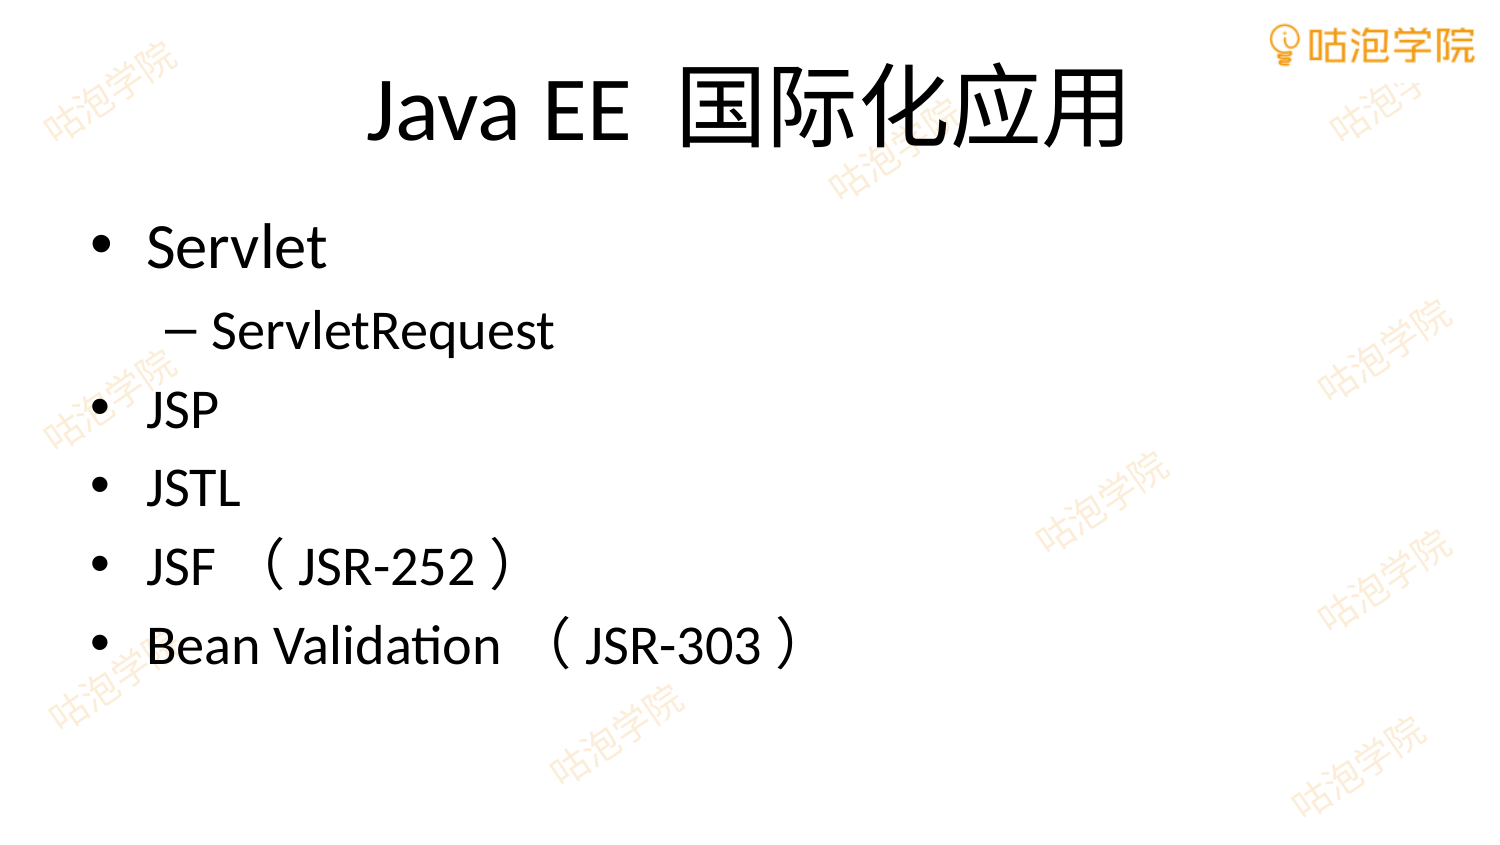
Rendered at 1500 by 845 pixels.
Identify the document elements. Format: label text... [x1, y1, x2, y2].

picture [1269, 11, 1477, 83]
list Servlet ServletRequest JSP JSTL JSF（JSR-252） Bean Validation（JSR-303） [75, 196, 1425, 754]
title Java EE 国际化应用 [75, 33, 1425, 175]
